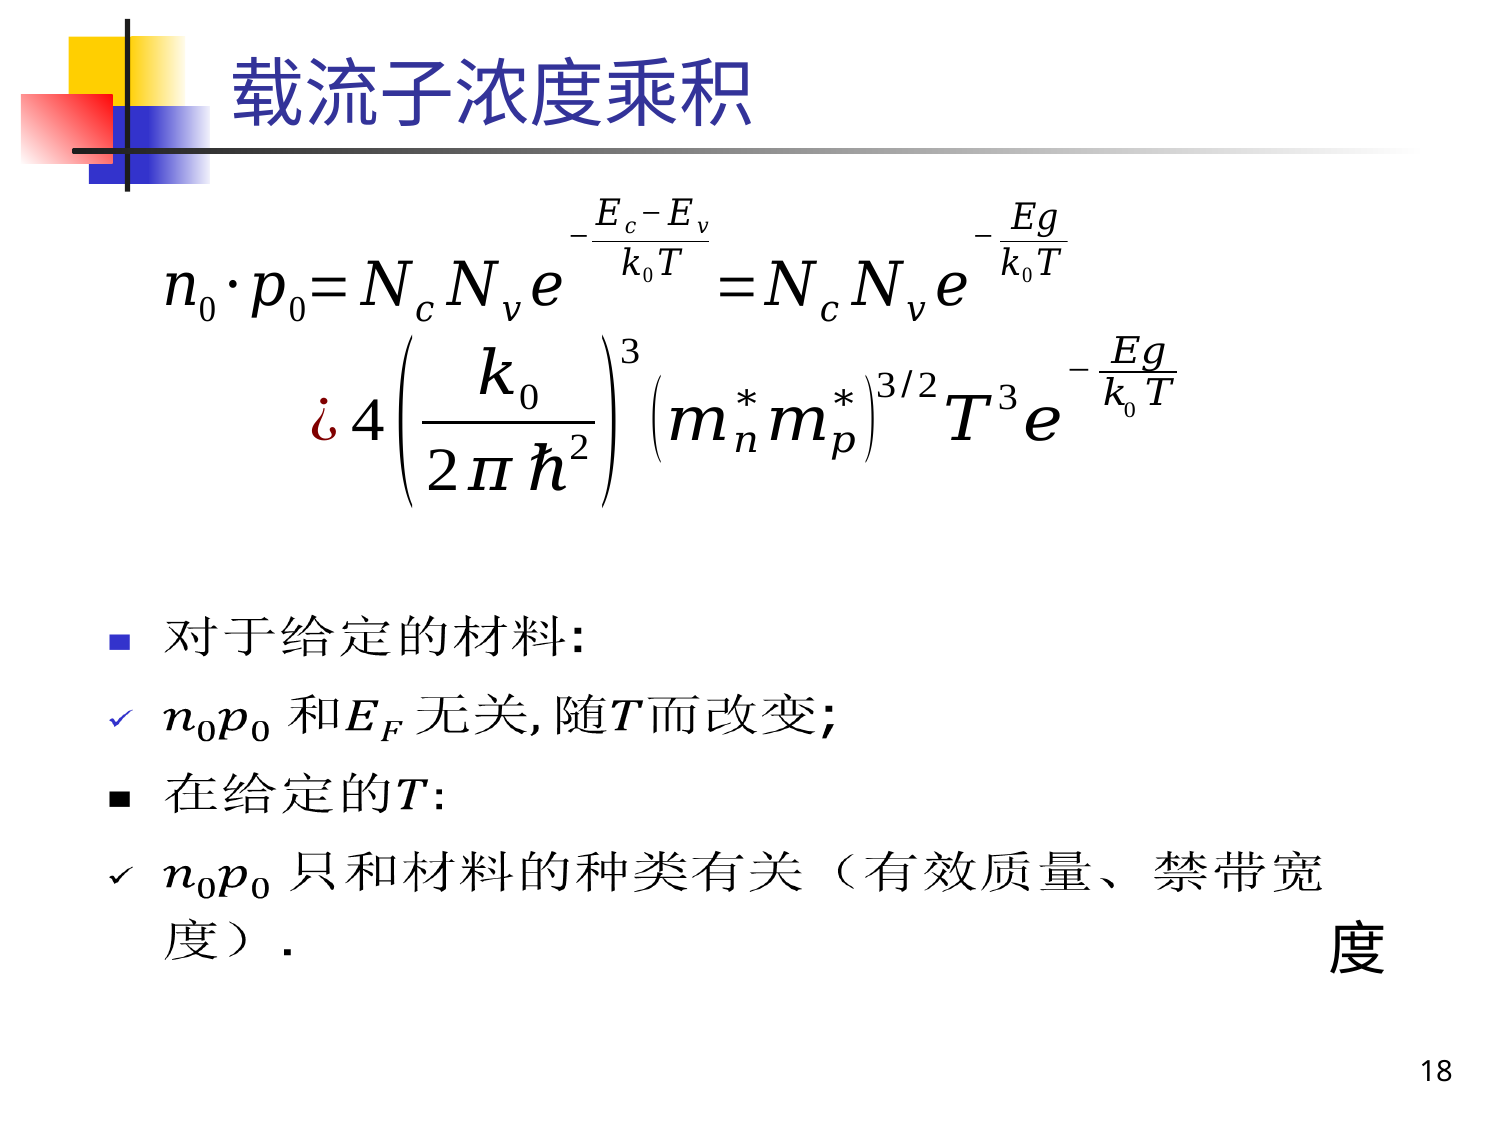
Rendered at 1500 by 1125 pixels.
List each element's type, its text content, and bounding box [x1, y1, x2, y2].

text_box 度 [1313, 904, 1402, 989]
slide_number 18 [1155, 1024, 1468, 1100]
list [87, 591, 1400, 992]
text_box 载流子浓度乘积 [215, 38, 770, 143]
